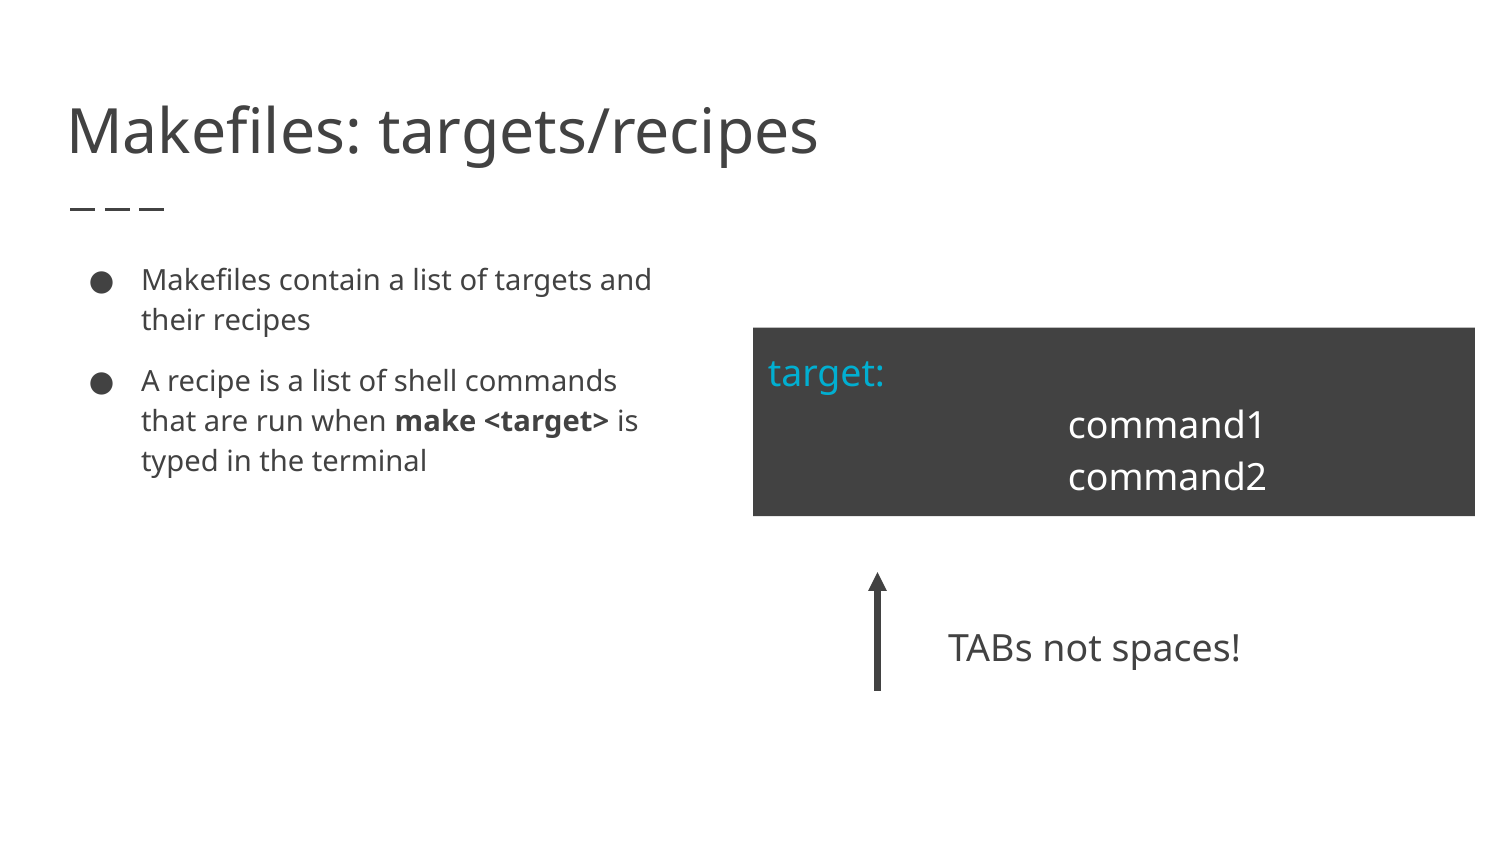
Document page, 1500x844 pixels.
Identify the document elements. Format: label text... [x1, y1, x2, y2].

list Makefiles contain a list of targets and their recipes A recipe is a list of shell commands that are run when make <target> is typed in the terminal [51, 240, 680, 750]
text_box TABs not spaces! [933, 602, 1497, 705]
title Makefiles: targets/recipes [51, 61, 1449, 182]
text_box target: command1 command2 [753, 327, 1475, 517]
